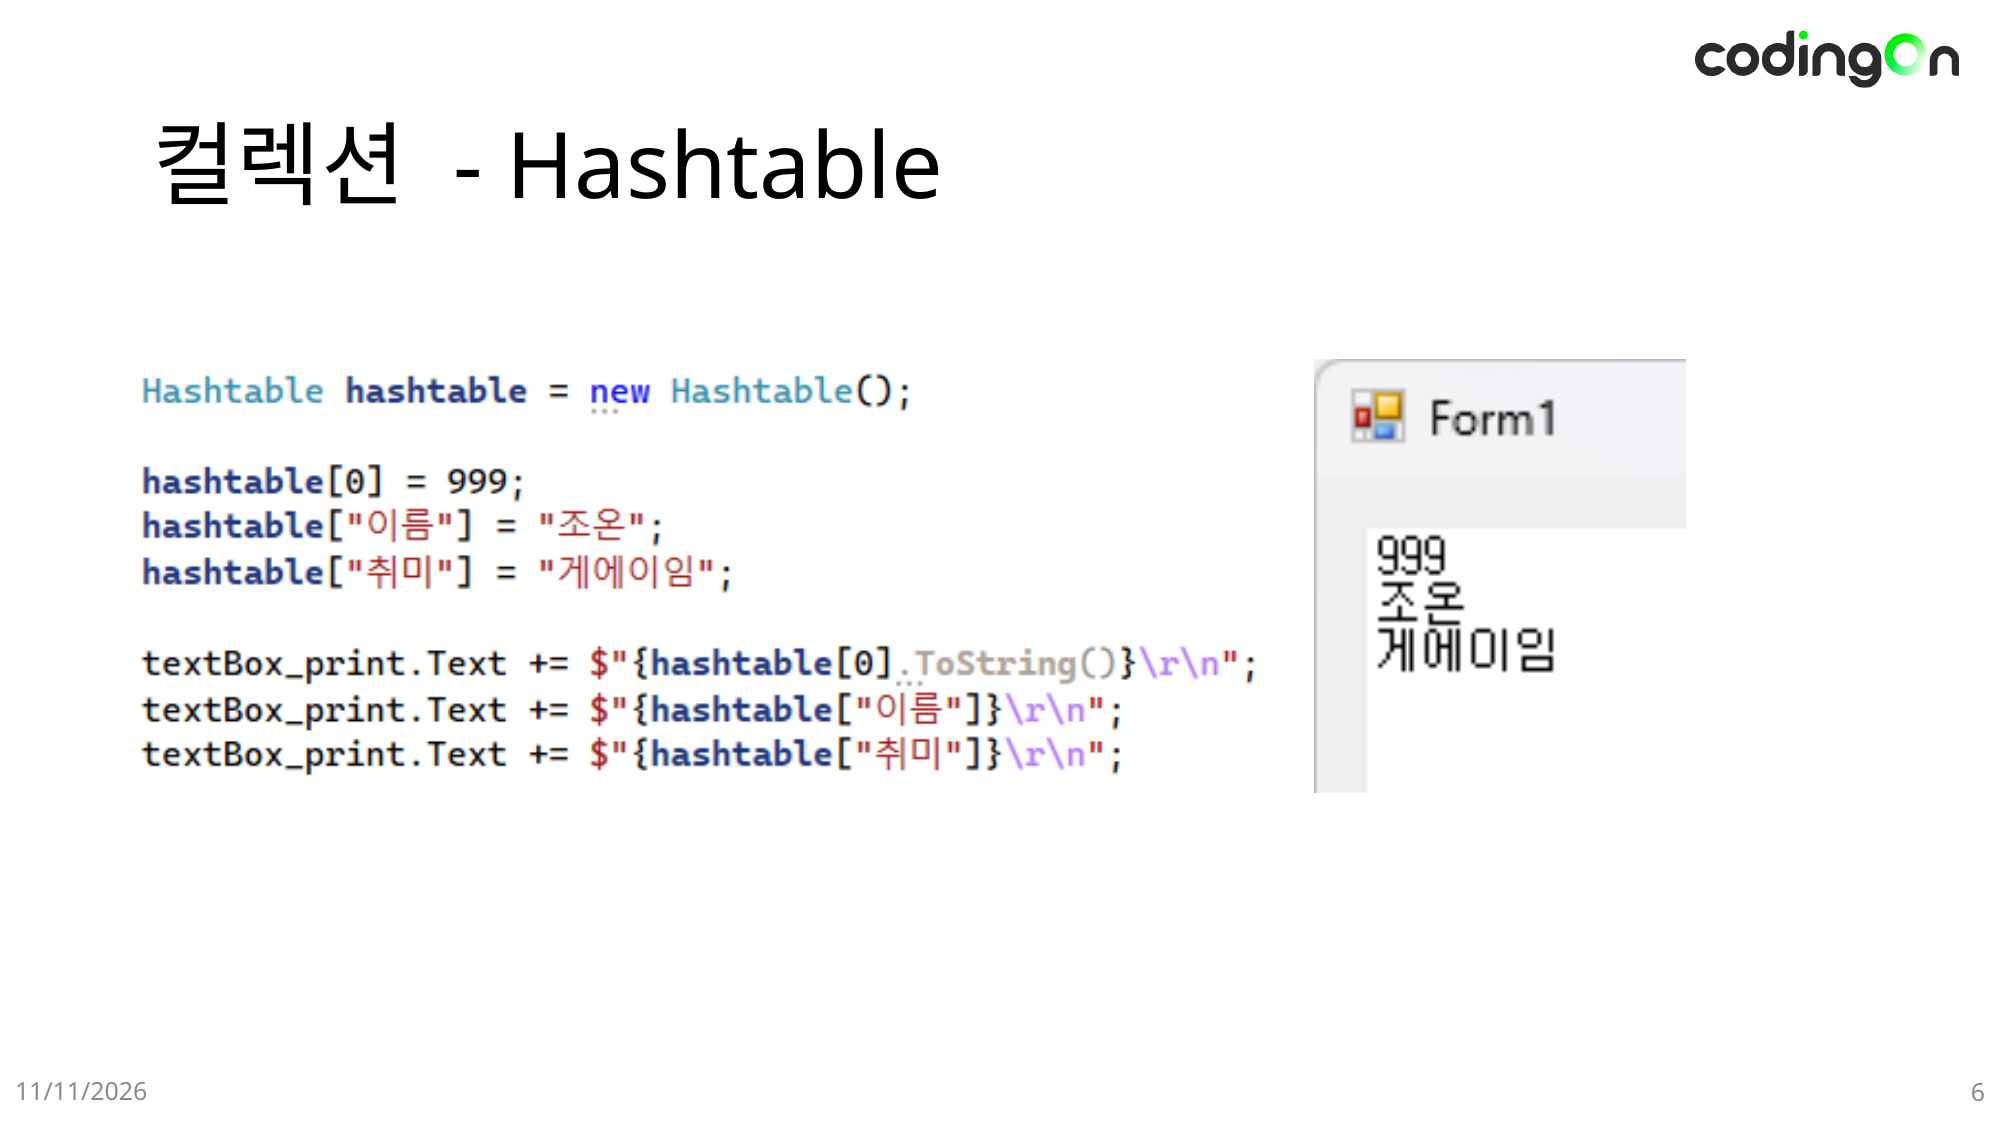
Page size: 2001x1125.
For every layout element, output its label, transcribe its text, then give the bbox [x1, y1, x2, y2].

picture [1695, 30, 1959, 88]
slide_number 6 [1550, 1063, 2000, 1124]
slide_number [0, 1062, 450, 1123]
title 컬렉션 - Hashtable [137, 59, 1863, 278]
picture [122, 359, 1279, 793]
picture [1314, 359, 1686, 793]
